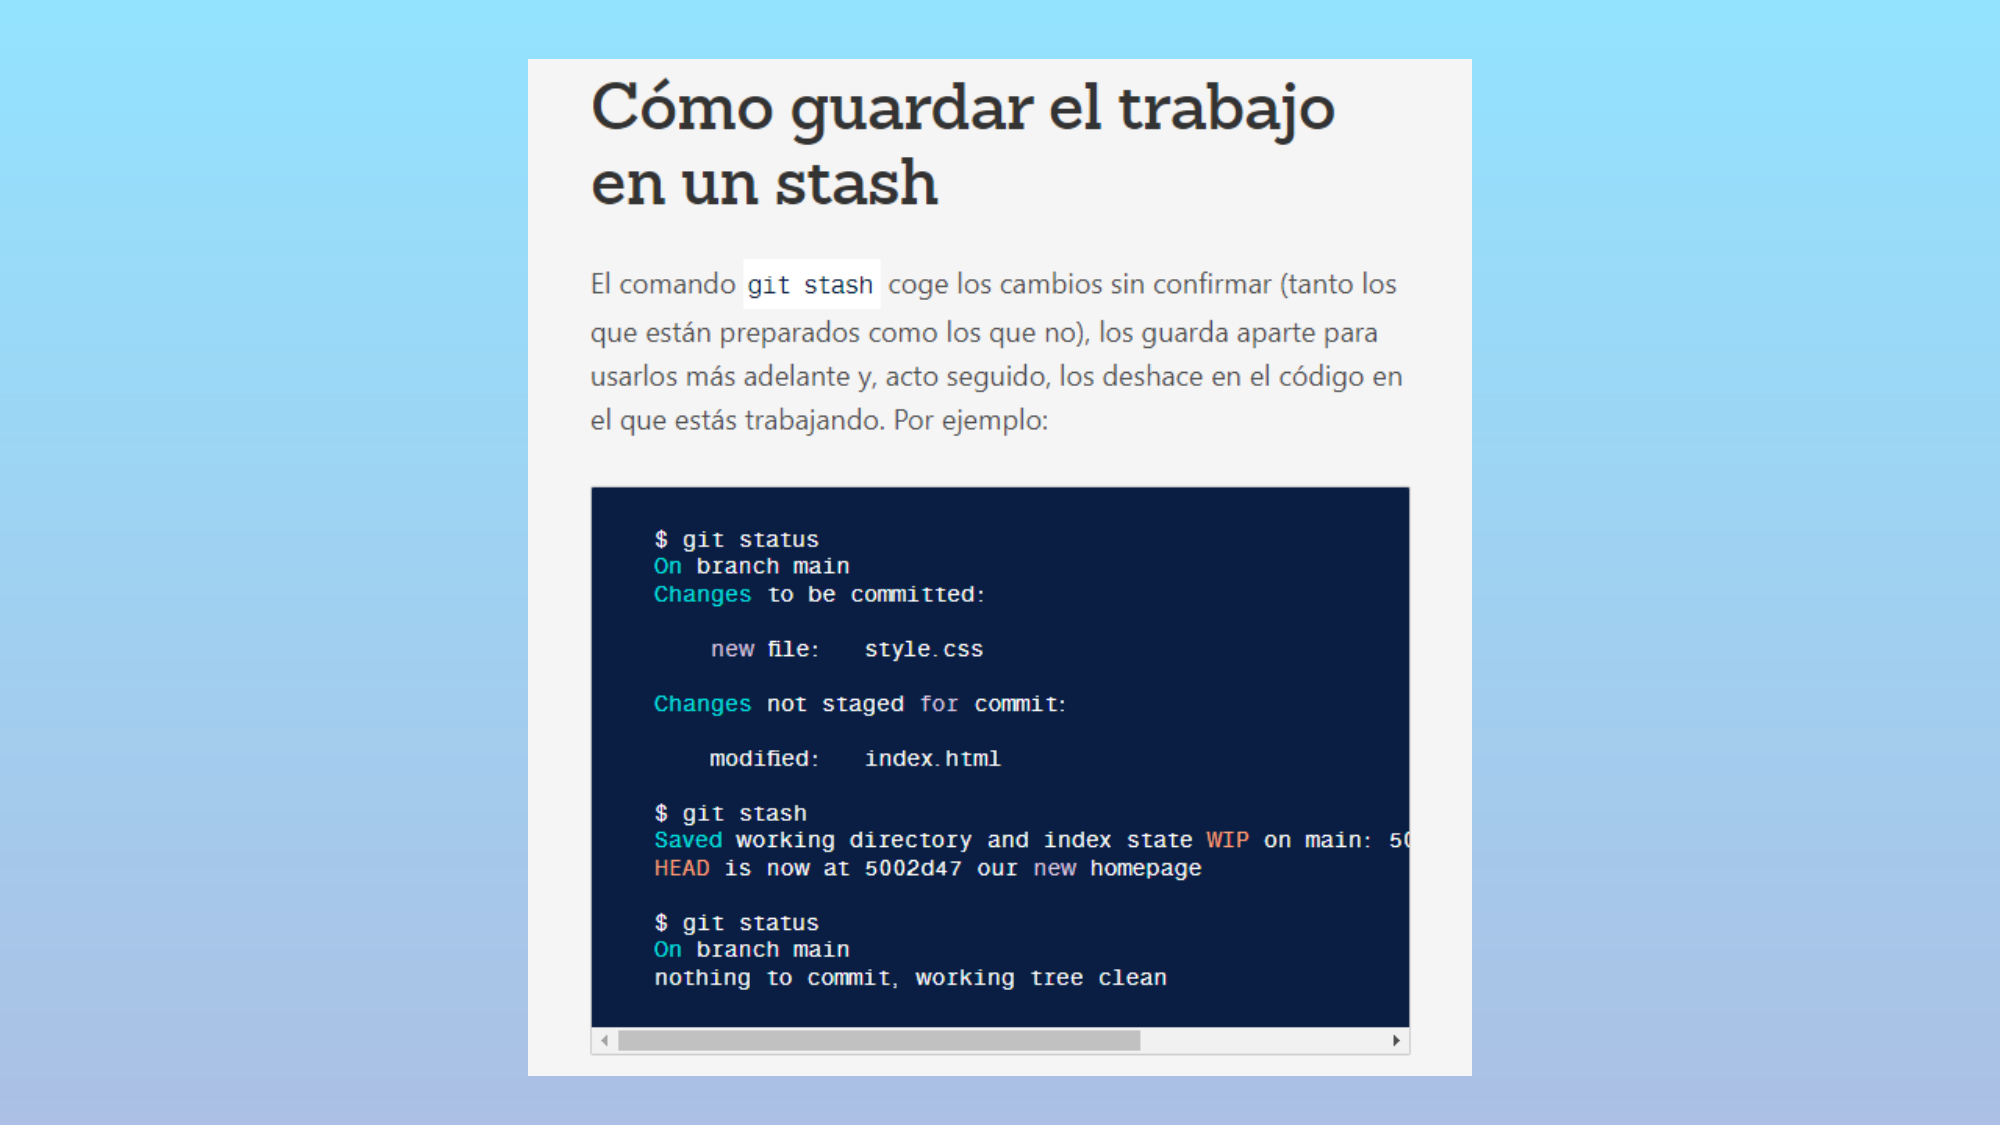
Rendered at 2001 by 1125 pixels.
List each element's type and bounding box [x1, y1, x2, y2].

picture [528, 59, 1472, 1076]
